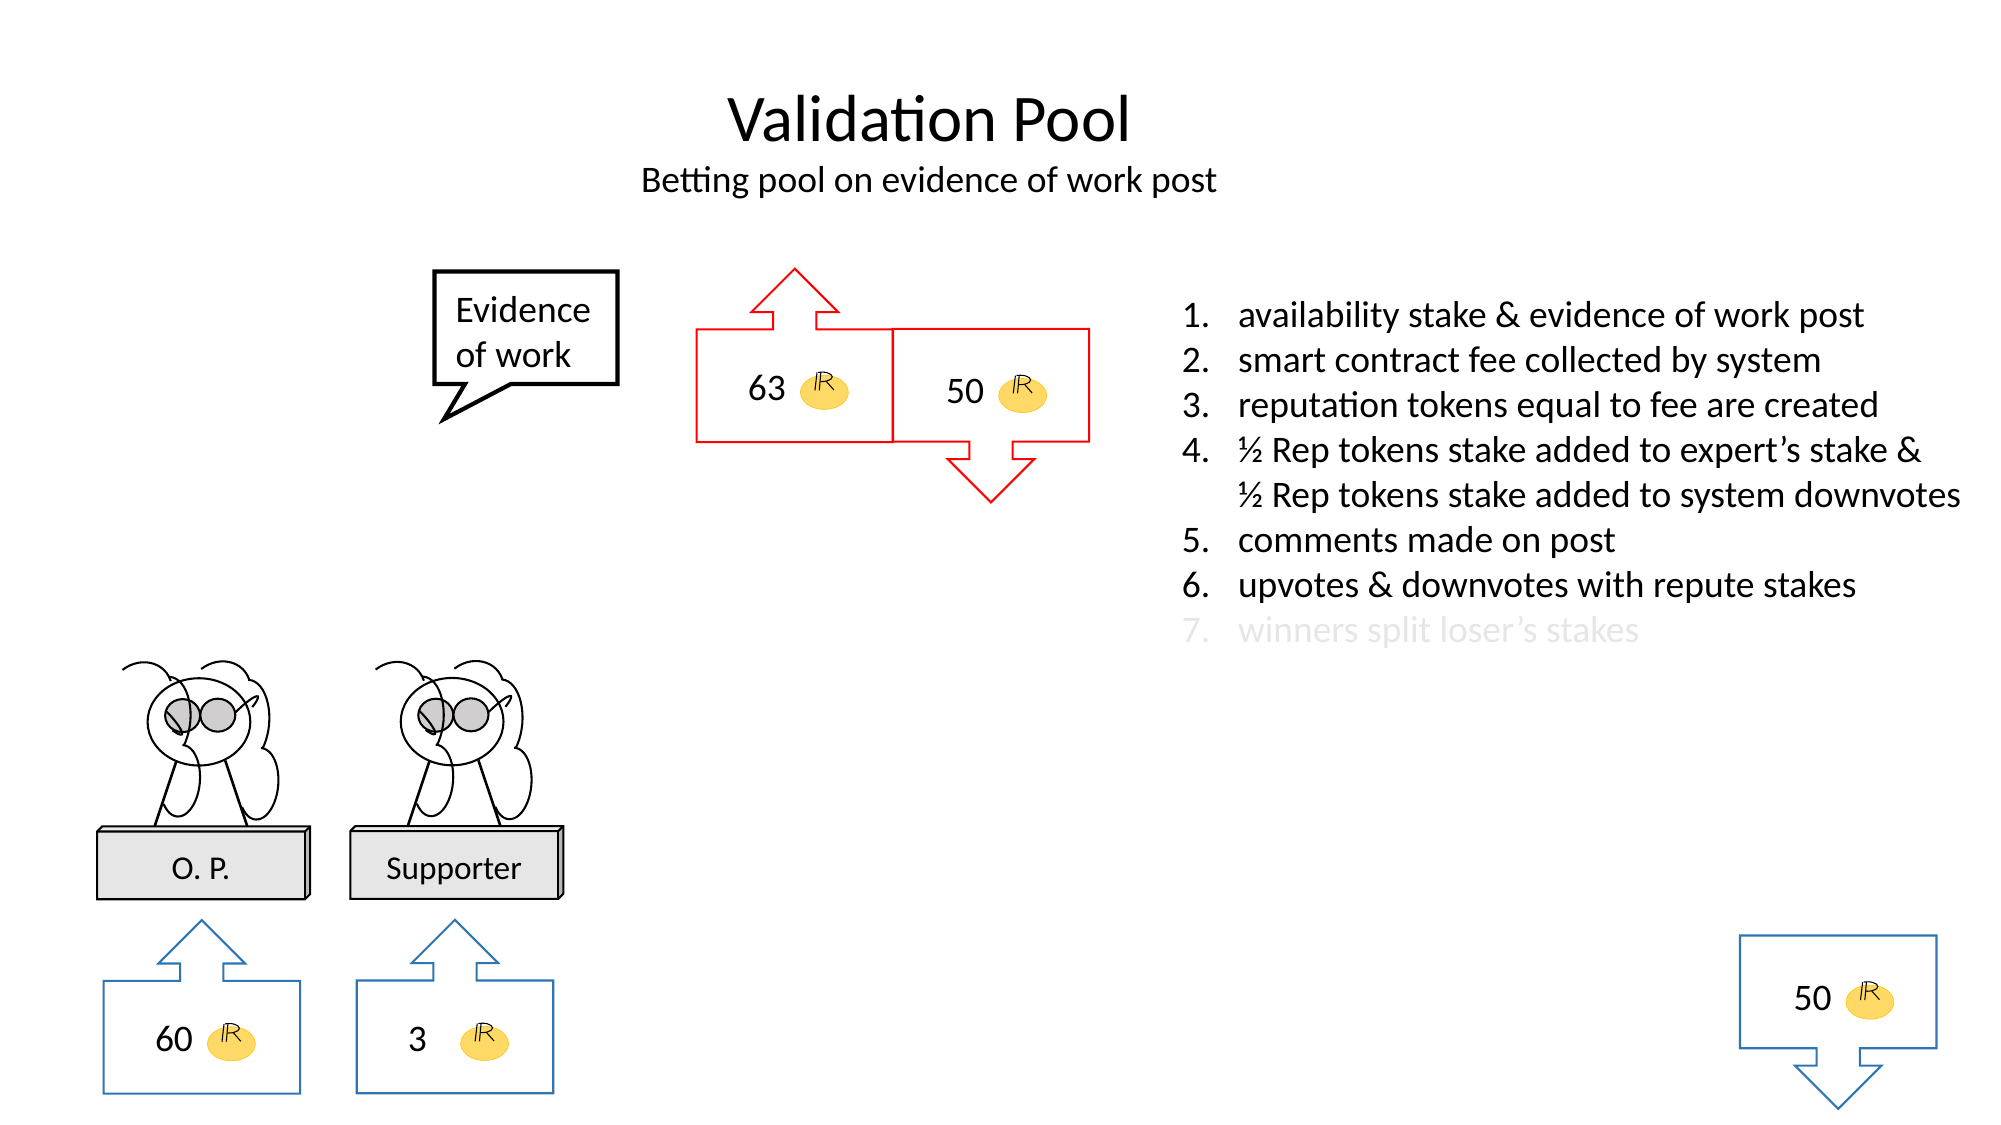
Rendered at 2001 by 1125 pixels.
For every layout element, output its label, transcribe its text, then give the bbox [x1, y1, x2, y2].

text_box availability stake & evidence of work post smart contract fee collected by system reputation tokens equal to fee are created ½ Rep tokens stake added to expert’s stake & ½ Rep tokens stake added to system downvotes comments made on post upvotes & downvotes with repute stakes winners split loser’s stakes [1167, 282, 2000, 658]
text_box Evidence of work [440, 277, 615, 382]
text_box Validation Pool Betting pool on evidence of work post [626, 67, 1234, 208]
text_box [350, 662, 564, 899]
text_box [103, 920, 301, 1094]
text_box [356, 919, 554, 1094]
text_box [696, 268, 894, 443]
text_box [433, 270, 619, 422]
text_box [892, 328, 1090, 503]
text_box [97, 662, 311, 900]
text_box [1739, 935, 1937, 1109]
